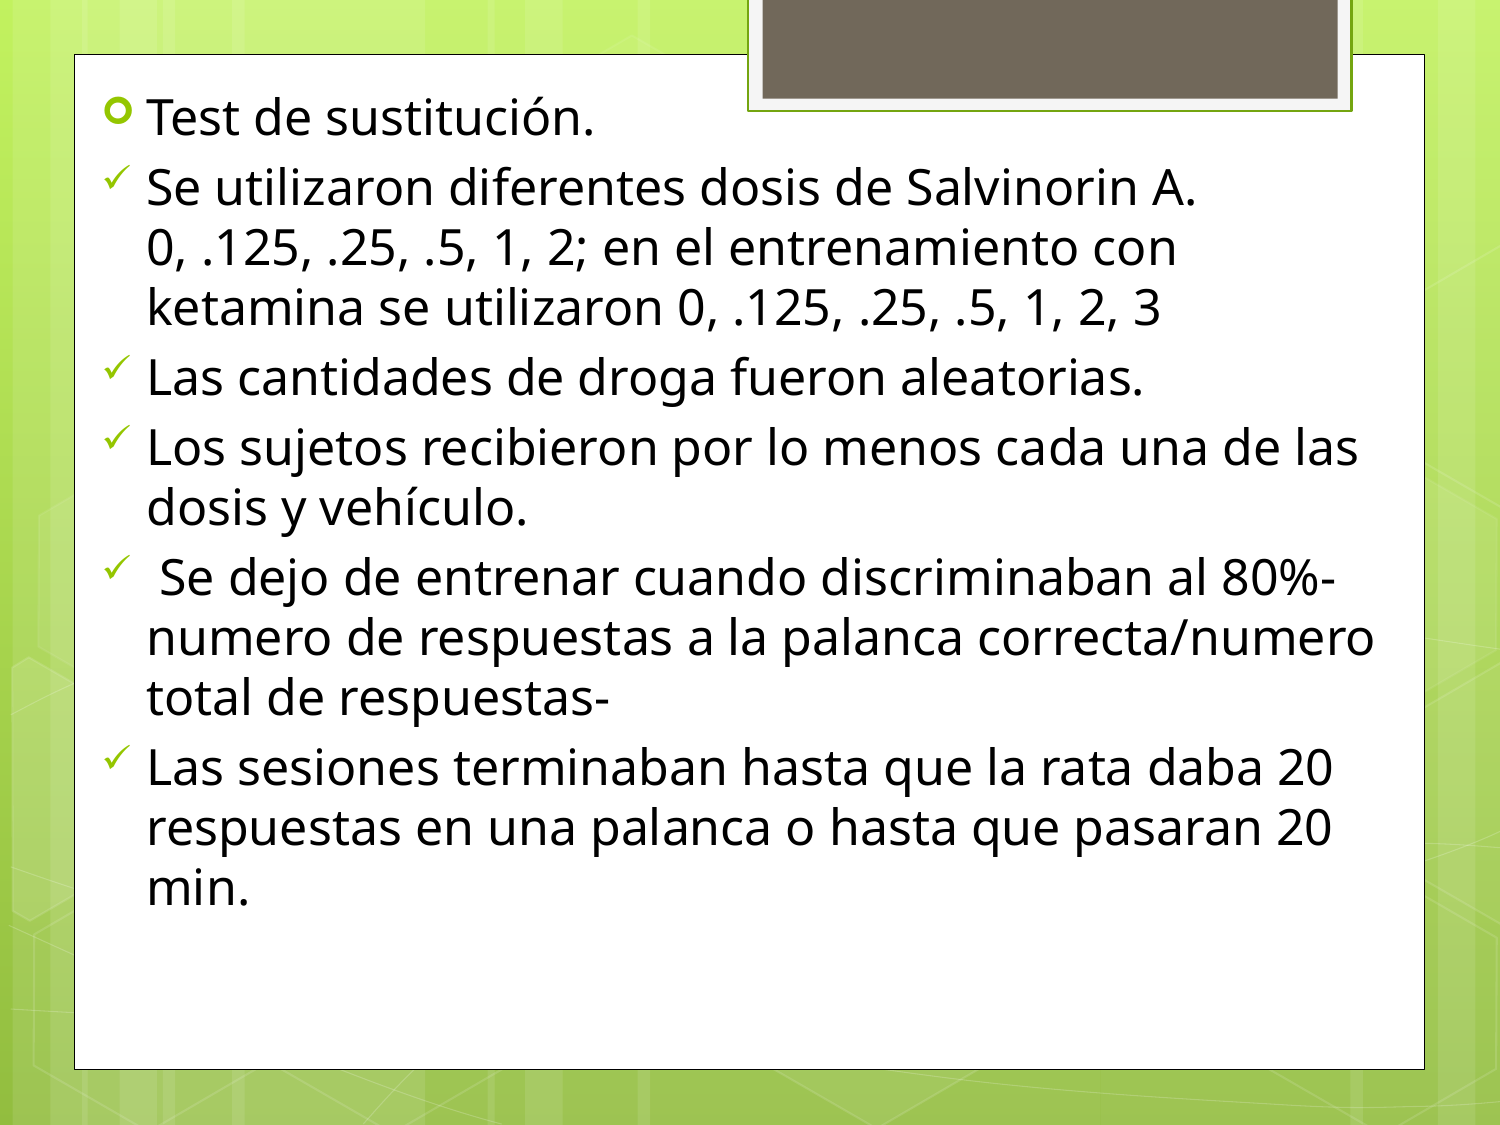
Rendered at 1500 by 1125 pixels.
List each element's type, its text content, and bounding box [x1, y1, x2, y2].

list Test de sustitución. Se utilizaron diferentes dosis de Salvinorin A. 0, .125, .25, .5, 1, 2; en el entrenamiento con ketamina se utilizaron 0, .125, .25, .5, 1, 2, 3 Las cantidades de droga fueron aleatorias. Los sujetos recibieron por lo menos cada una de las dosis y vehículo. Se dejo de entrenar cuando discriminaban al 80%-numero de respuestas a la palanca correcta/numero total de respuestas- Las sesiones terminaban hasta que la rata daba 20 respuestas en una palanca o hasta que pasaran 20 min. [75, 78, 1425, 1005]
